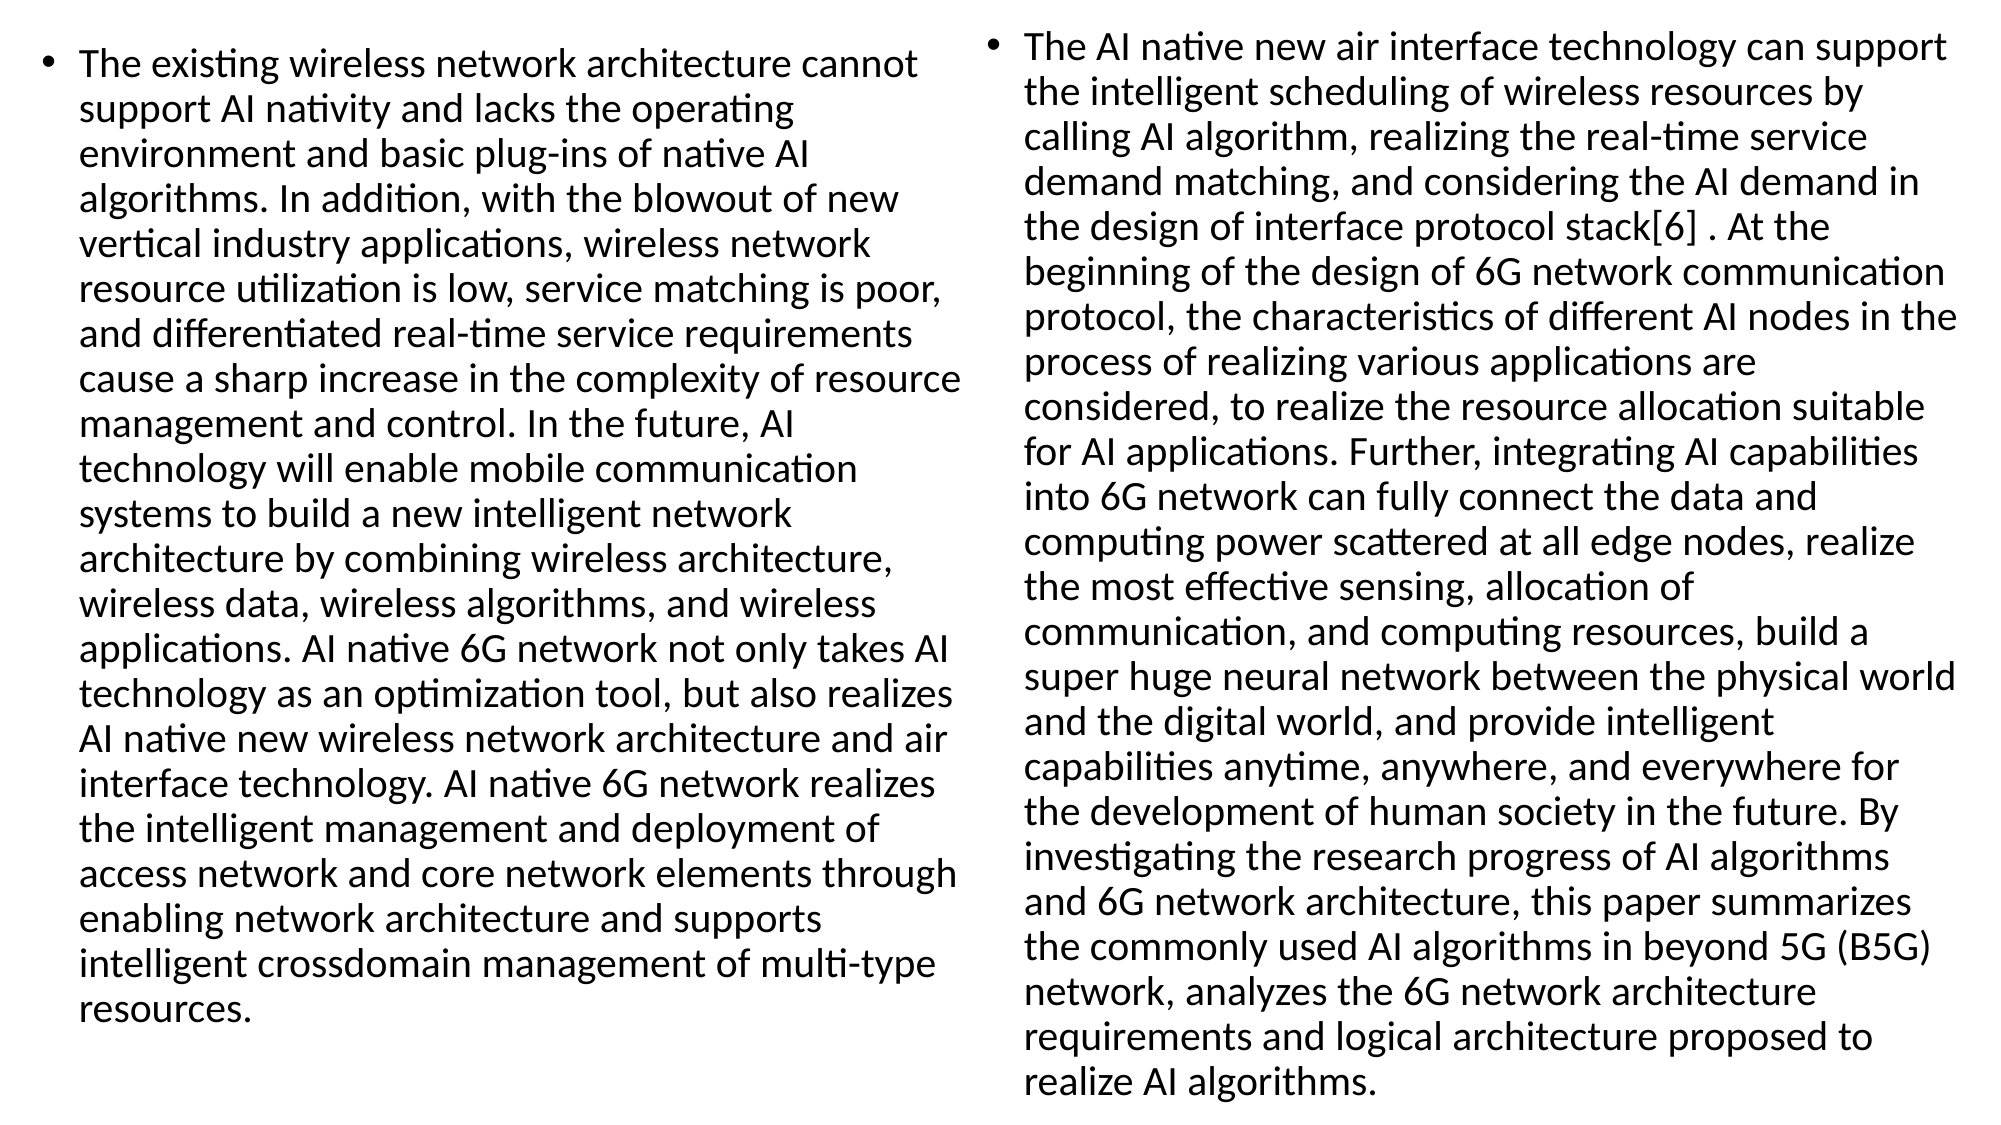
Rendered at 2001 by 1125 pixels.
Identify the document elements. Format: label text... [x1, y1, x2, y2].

list The existing wireless network architecture cannot support AI nativity and lacks the operating environment and basic plug-ins of native AI algorithms. In addition, with the blowout of new vertical industry applications, wireless network resource utilization is low, service matching is poor, and differentiated real-time service requirements cause a sharp increase in the complexity of resource management and control. In the future, AI technology will enable mobile communication systems to build a new intelligent network architecture by combining wireless architecture, wireless data, wireless algorithms, and wireless applications. AI native 6G network not only takes AI technology as an optimization tool, but also realizes AI native new wireless network architecture and air interface technology. AI native 6G network realizes the intelligent management and deployment of access network and core network elements through enabling network architecture and supports intelligent crossdomain management of multi-type resources. [26, 34, 971, 1055]
list The AI native new air interface technology can support the intelligent scheduling of wireless resources by calling AI algorithm, realizing the real-time service demand matching, and considering the AI demand in the design of interface protocol stack[6] . At the beginning of the design of 6G network communication protocol, the characteristics of different AI nodes in the process of realizing various applications are considered, to realize the resource allocation suitable for AI applications. Further, integrating AI capabilities into 6G network can fully connect the data and computing power scattered at all edge nodes, realize the most effective sensing, allocation of communication, and computing resources, build a super huge neural network between the physical world and the digital world, and provide intelligent capabilities anytime, anywhere, and everywhere for the development of human society in the future. By investigating the research progress of AI algorithms and 6G network architecture, this paper summarizes the commonly used AI algorithms in beyond 5G (B5G) network, analyzes the 6G network architecture requirements and logical architecture proposed to realize AI algorithms. [971, 17, 1974, 1055]
